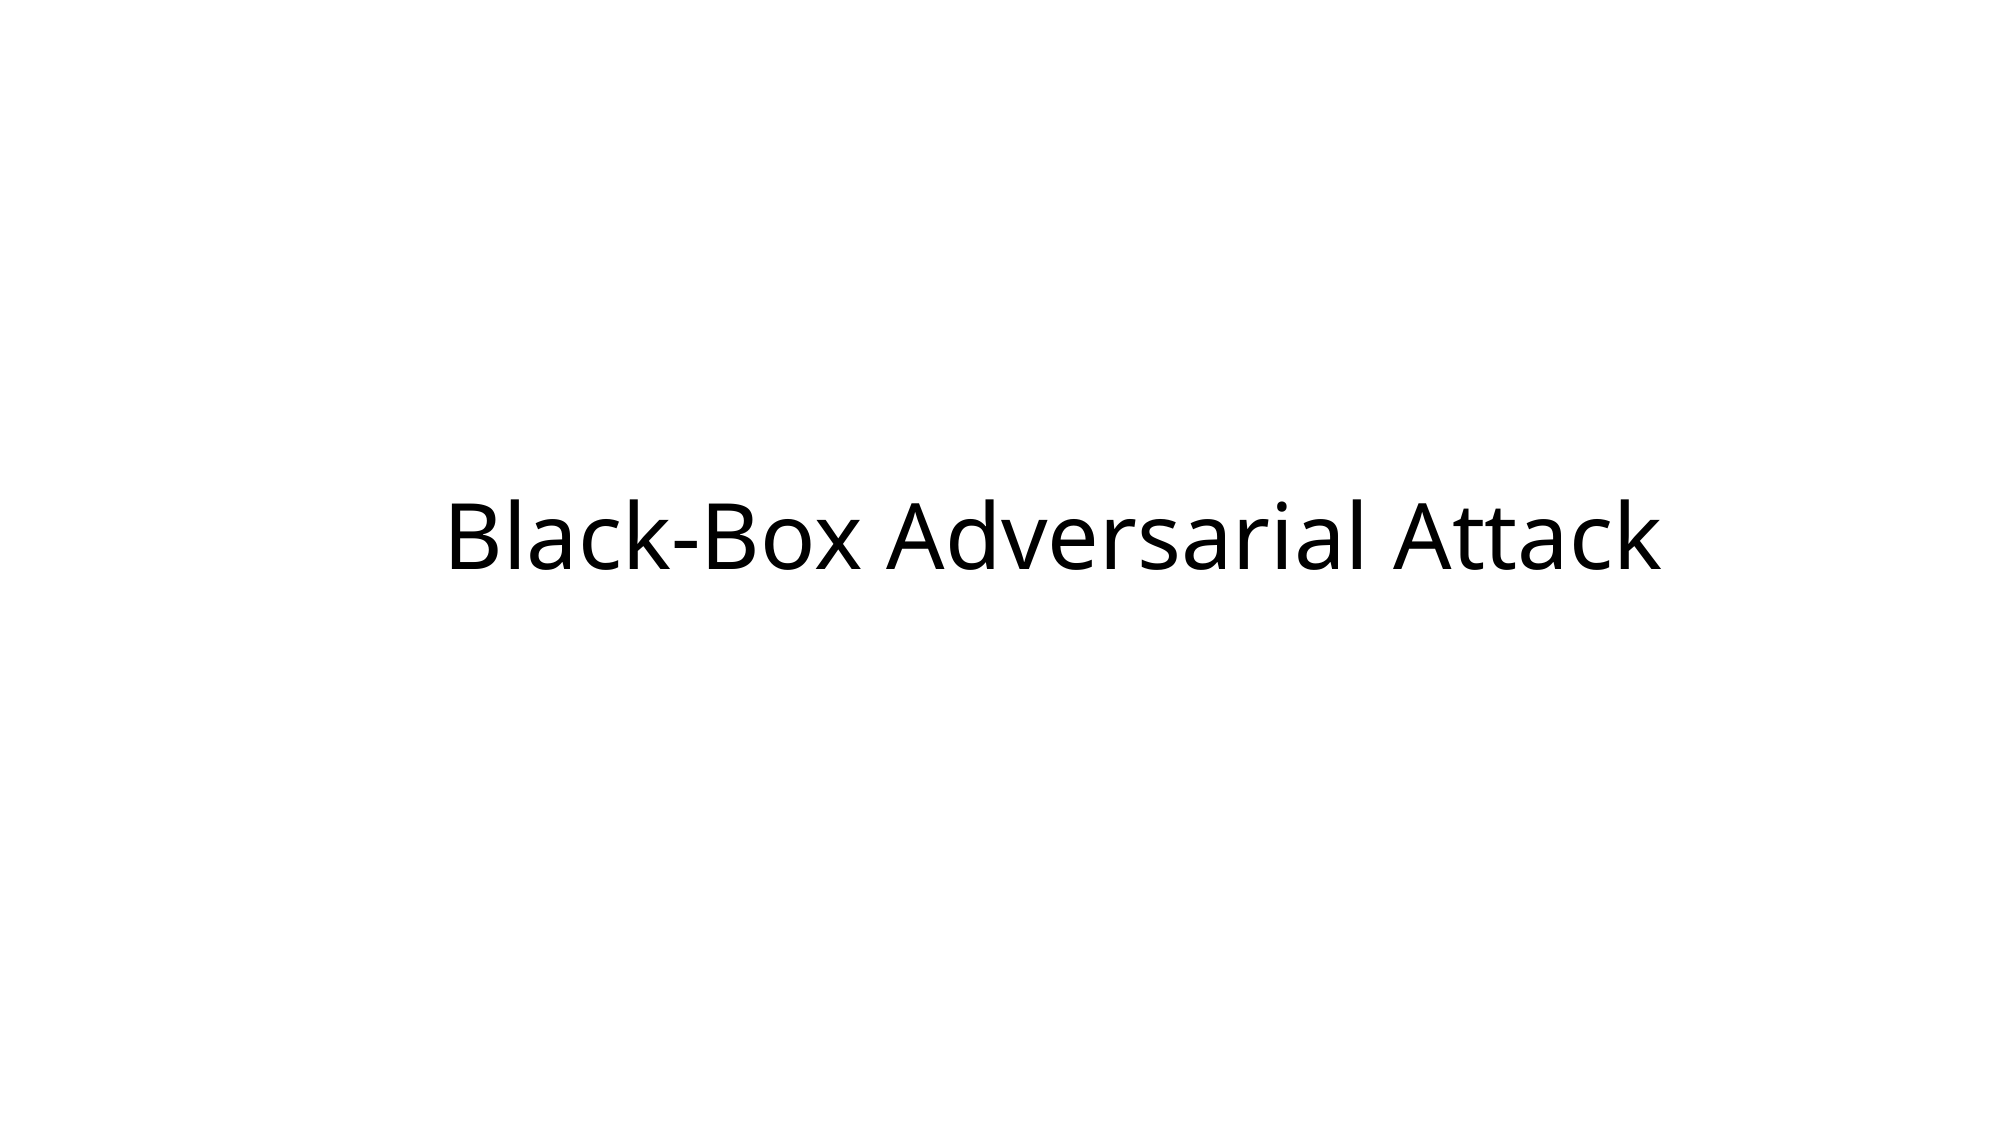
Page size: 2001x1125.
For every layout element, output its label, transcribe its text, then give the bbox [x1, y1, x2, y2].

title Black-Box Adversarial Attack [428, 431, 2000, 649]
